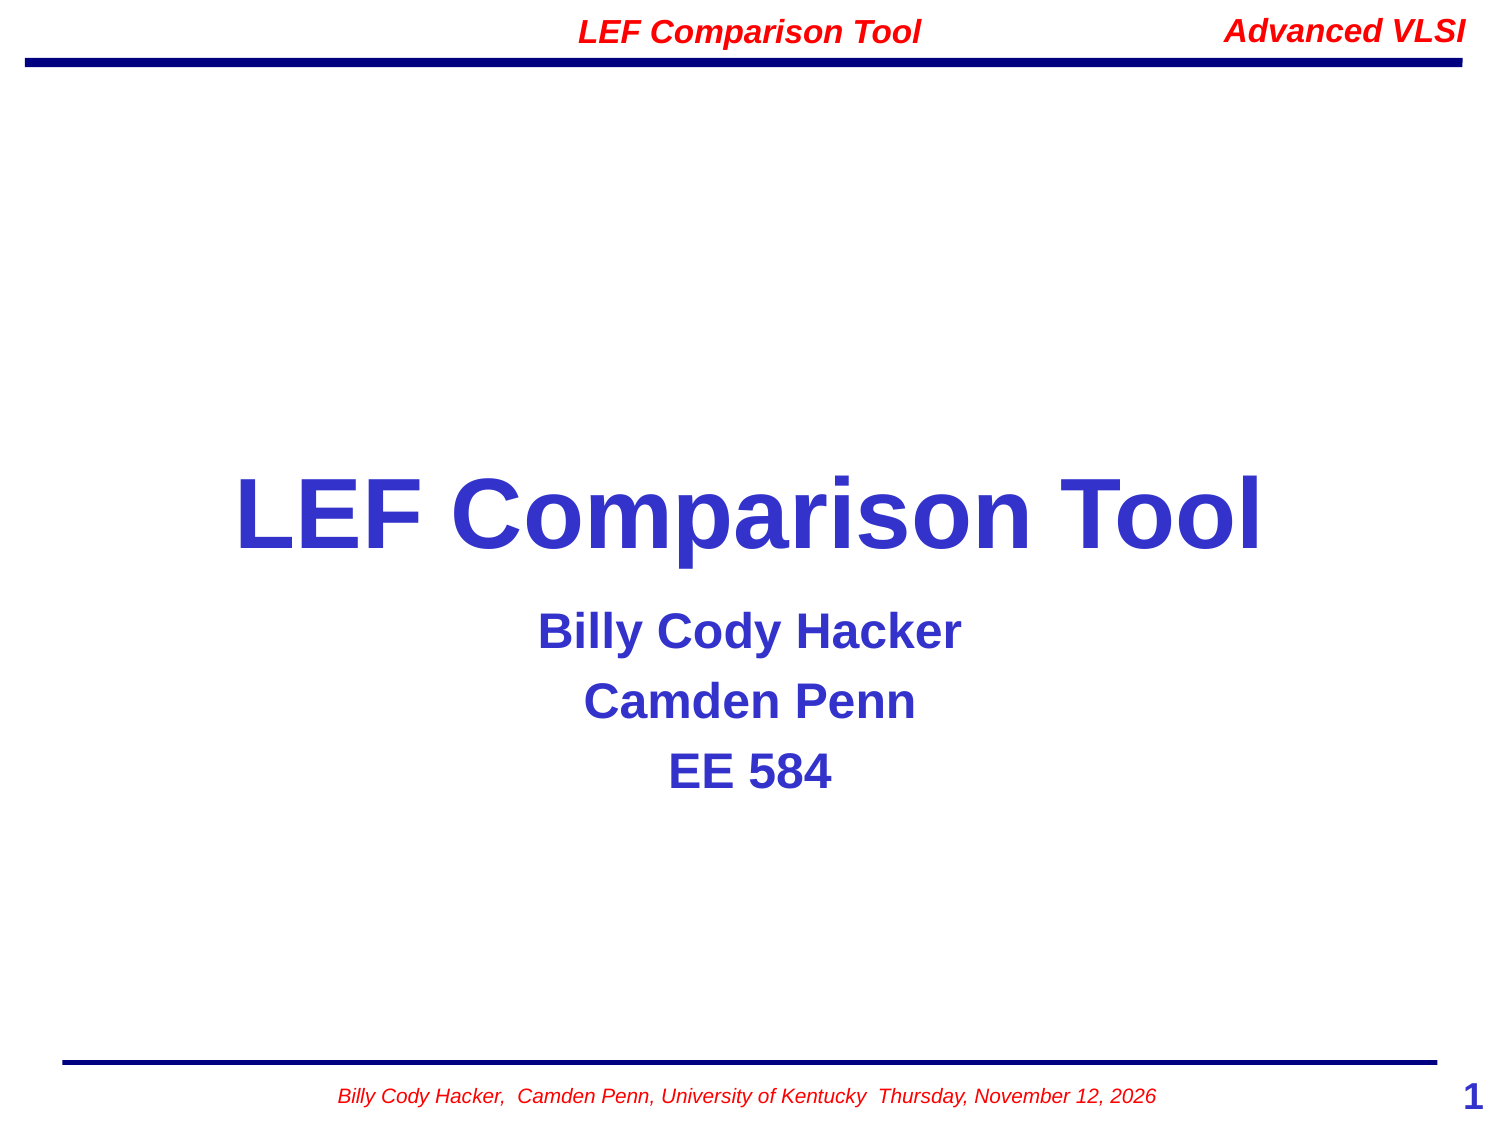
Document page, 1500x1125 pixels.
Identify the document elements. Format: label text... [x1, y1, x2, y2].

title LEF Comparison Tool [187, 184, 1313, 576]
subtitle Billy Cody Hacker Camden Penn EE 584 [187, 590, 1313, 863]
